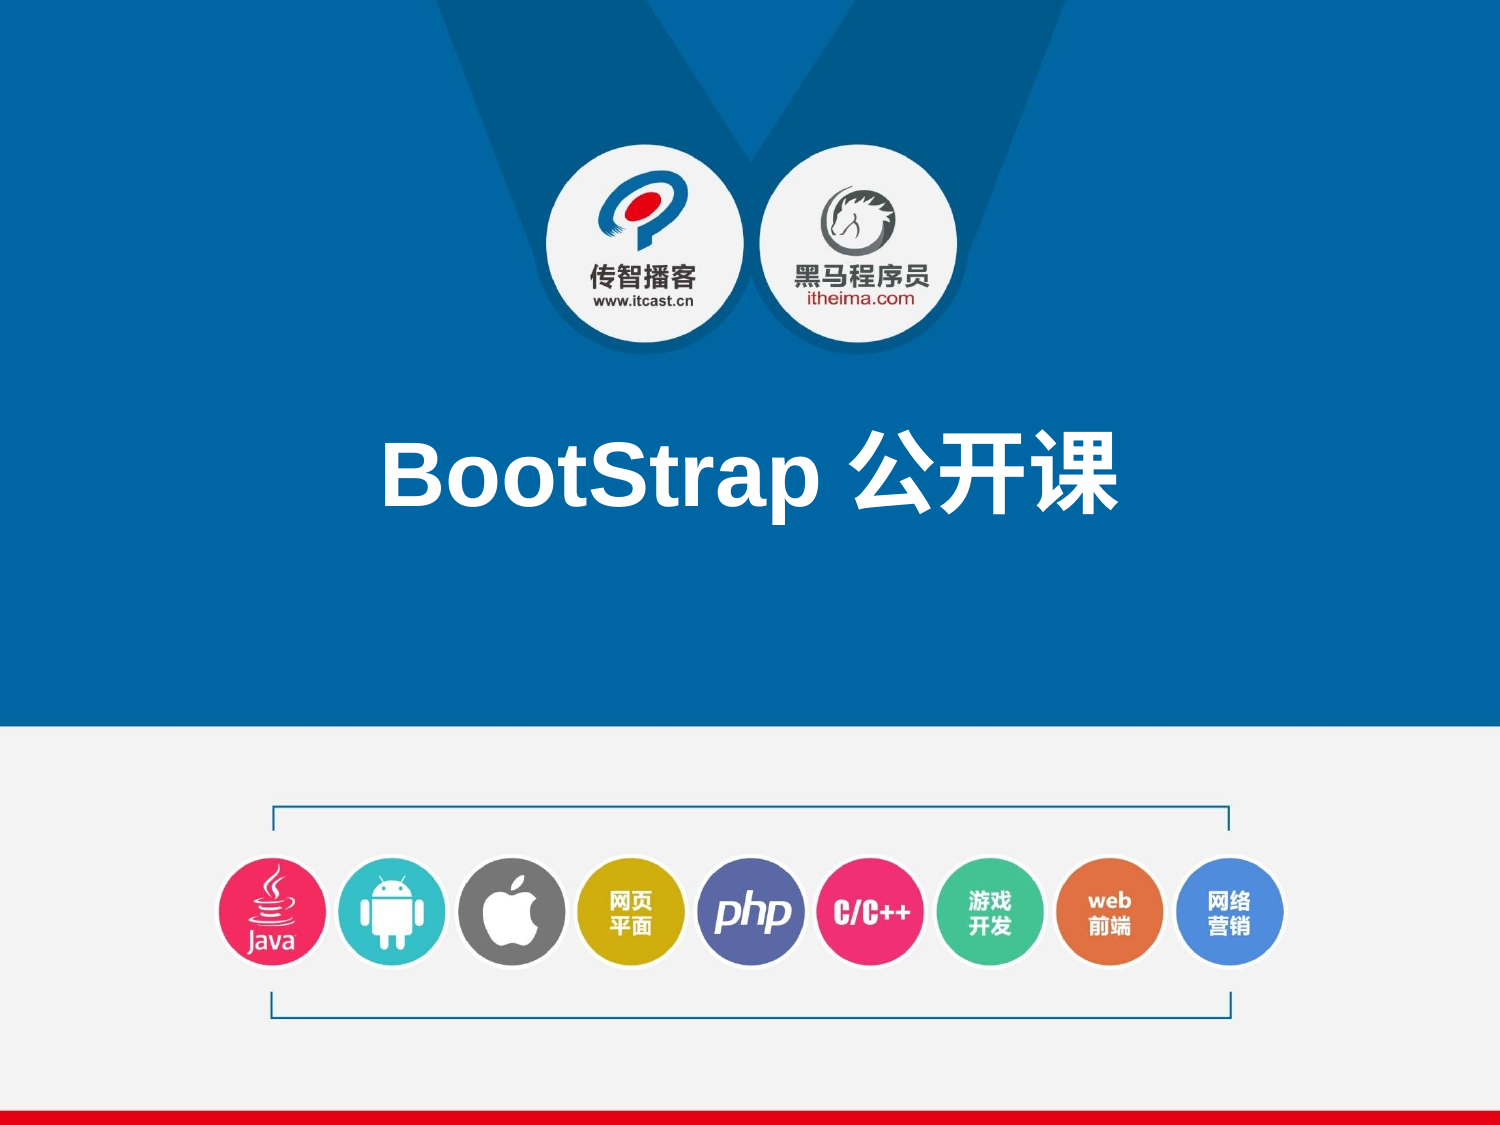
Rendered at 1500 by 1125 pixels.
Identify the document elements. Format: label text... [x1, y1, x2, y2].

picture [0, 0, 1500, 1125]
title BootStrap公开课 [112, 349, 1388, 591]
